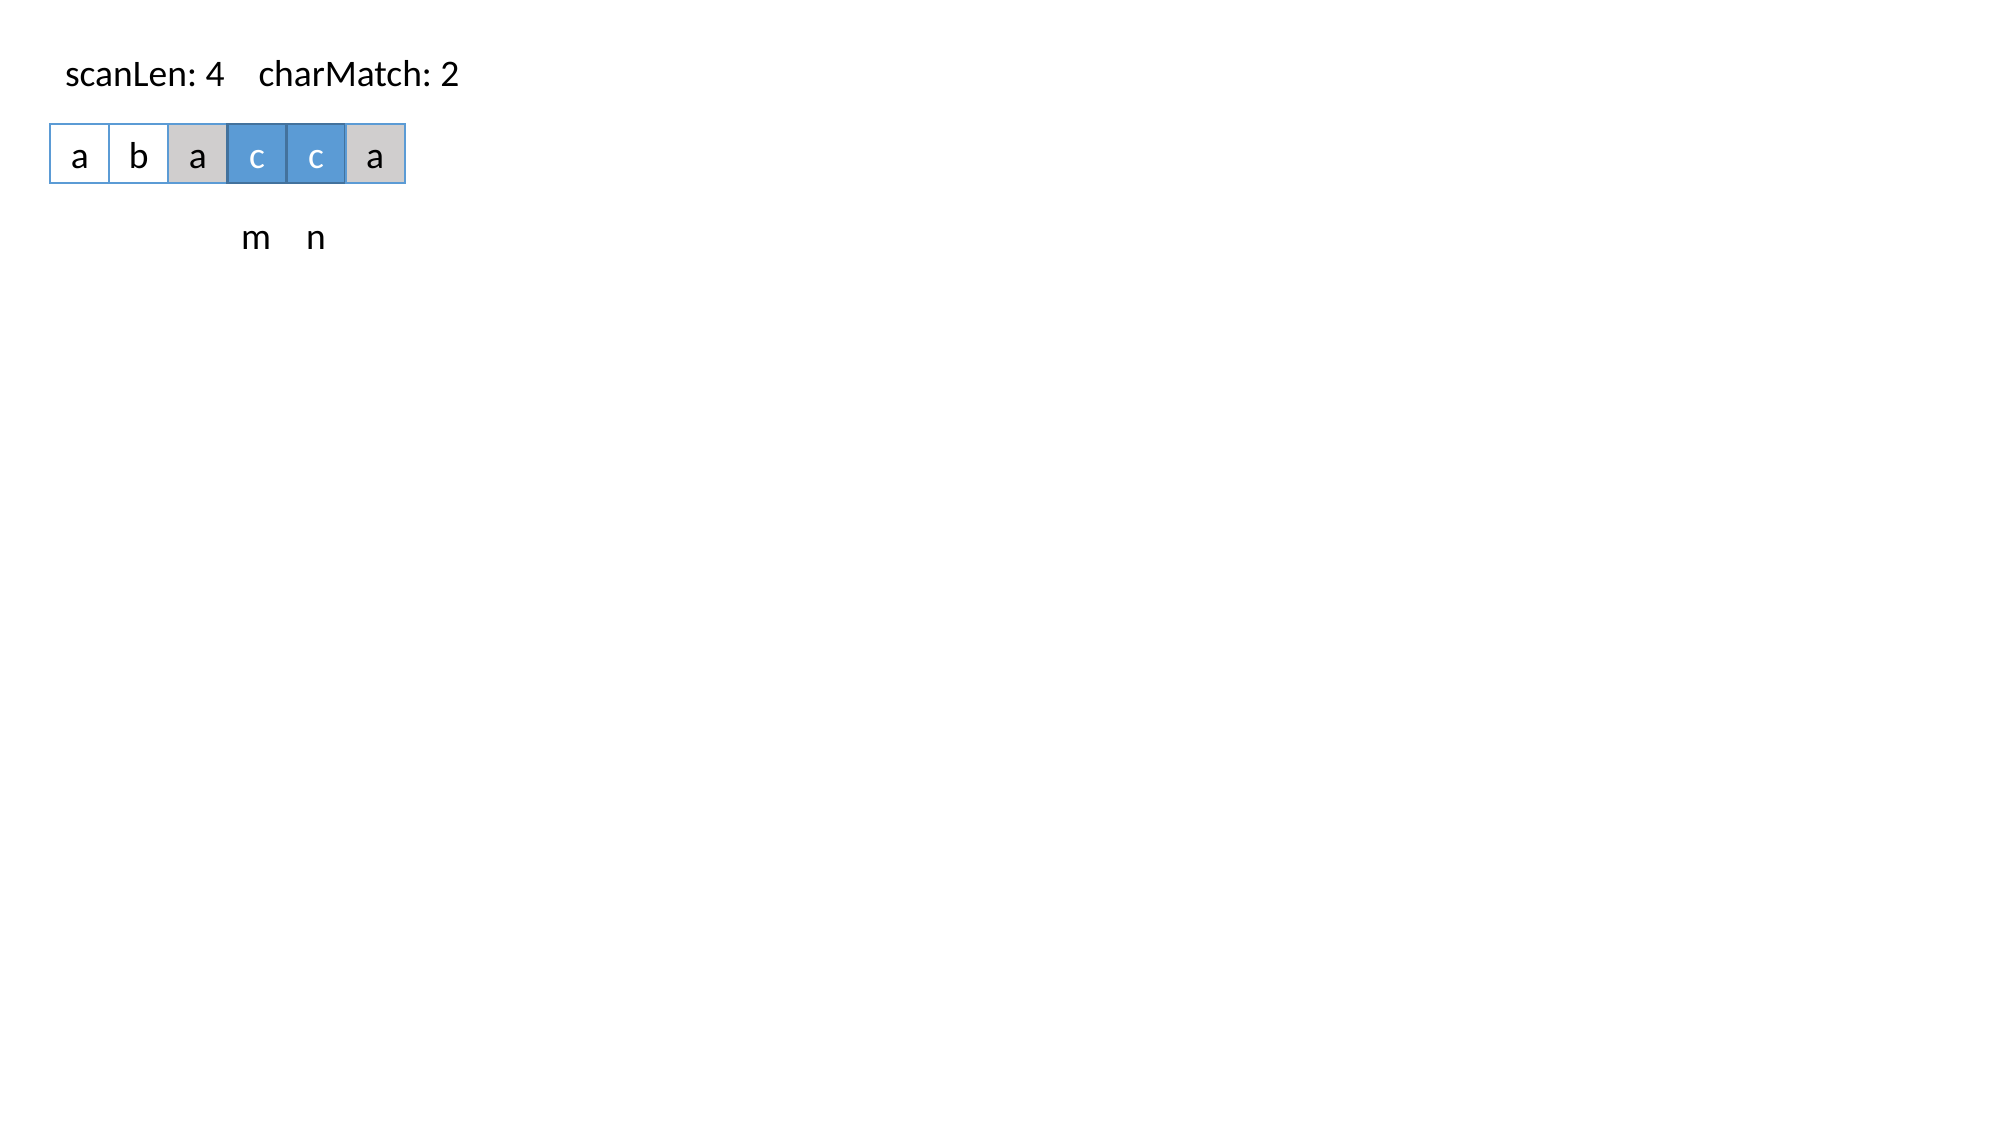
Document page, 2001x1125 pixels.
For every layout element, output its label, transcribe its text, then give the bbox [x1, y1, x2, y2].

text_box b [108, 123, 167, 184]
text_box c [286, 123, 345, 184]
text_box m [226, 205, 287, 265]
text_box a [49, 123, 108, 184]
text_box c [226, 123, 286, 184]
text_box scanLen: 4 charMatch: 2 [50, 41, 548, 102]
text_box a [345, 123, 406, 184]
text_box n [291, 205, 341, 265]
text_box a [167, 123, 226, 184]
